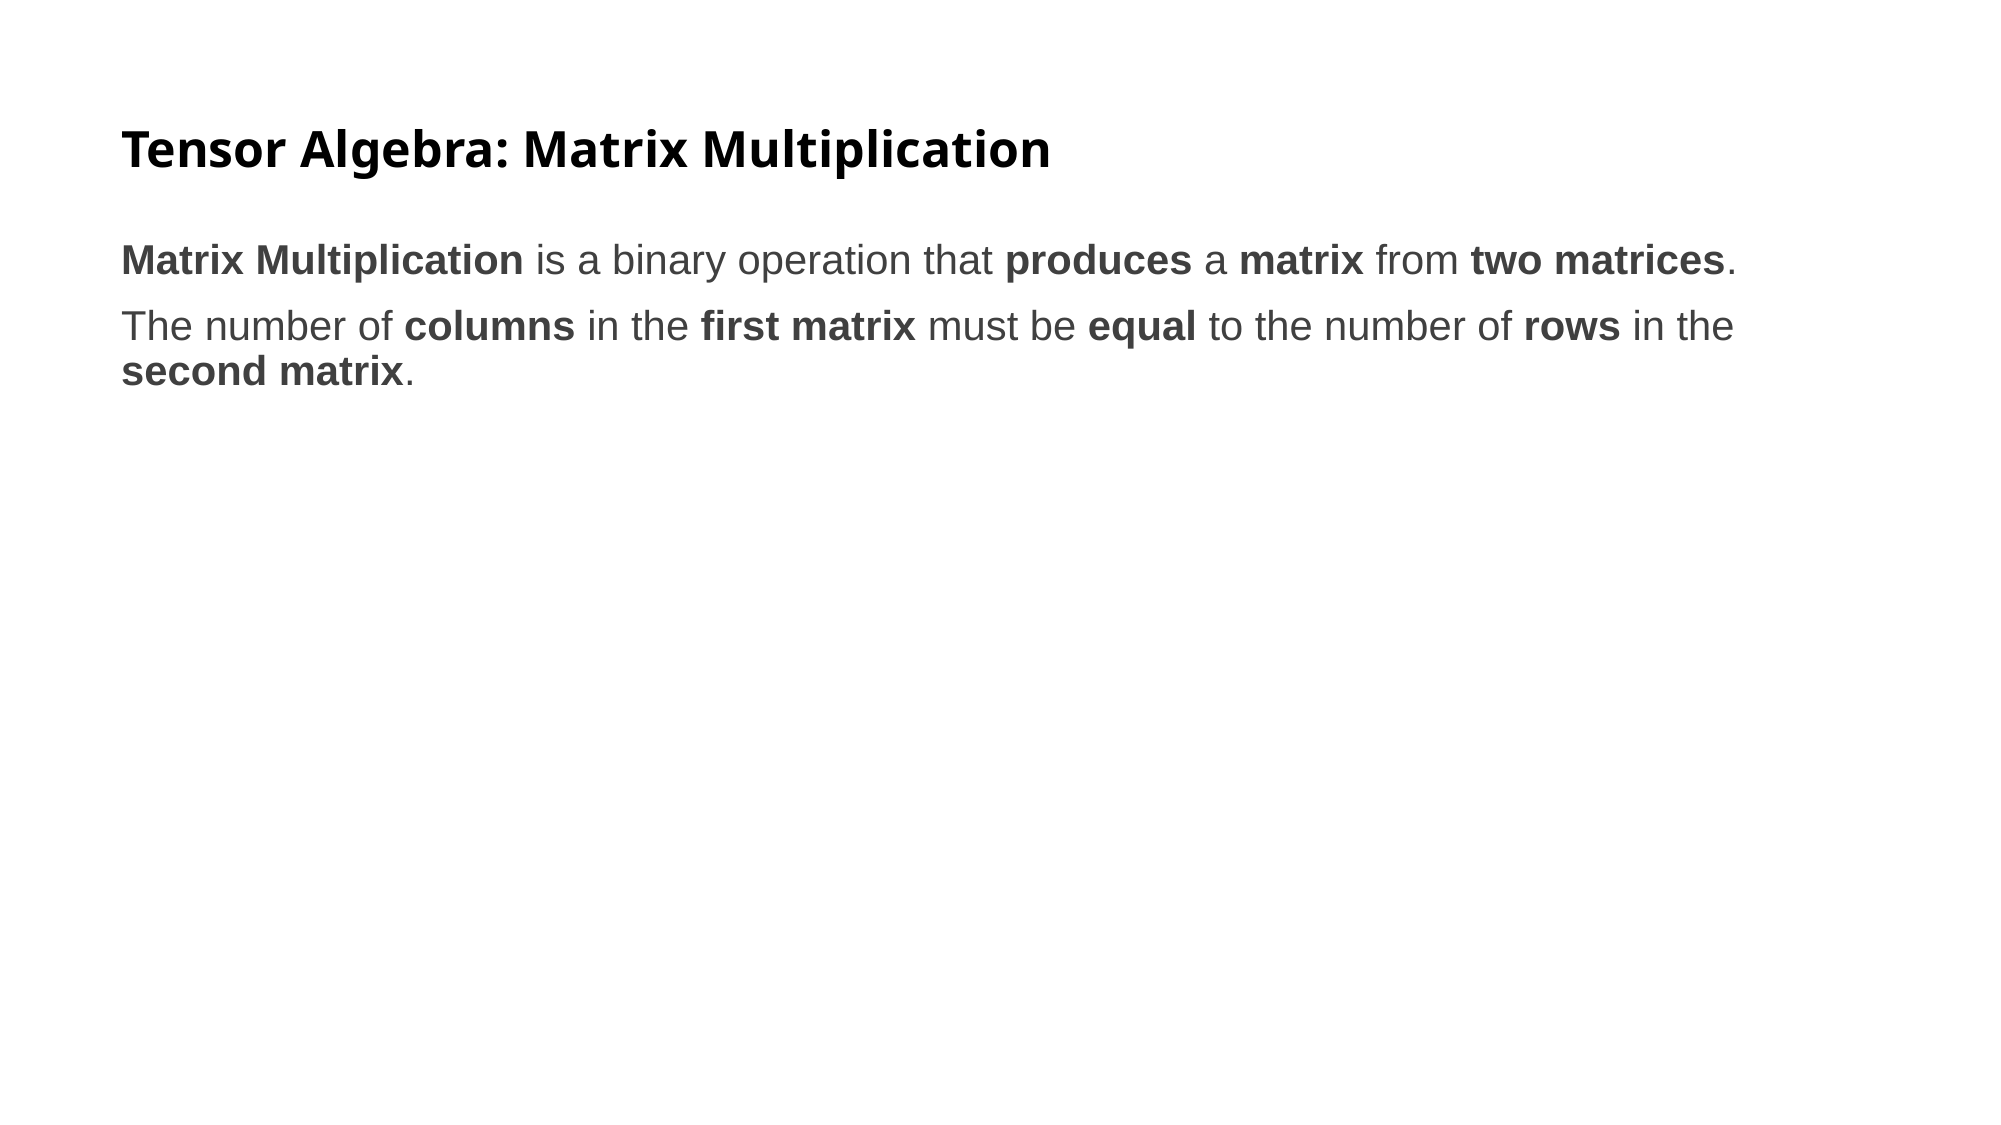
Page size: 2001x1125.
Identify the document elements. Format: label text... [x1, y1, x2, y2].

title Tensor Algebra: Matrix Multiplication [106, 42, 1832, 260]
